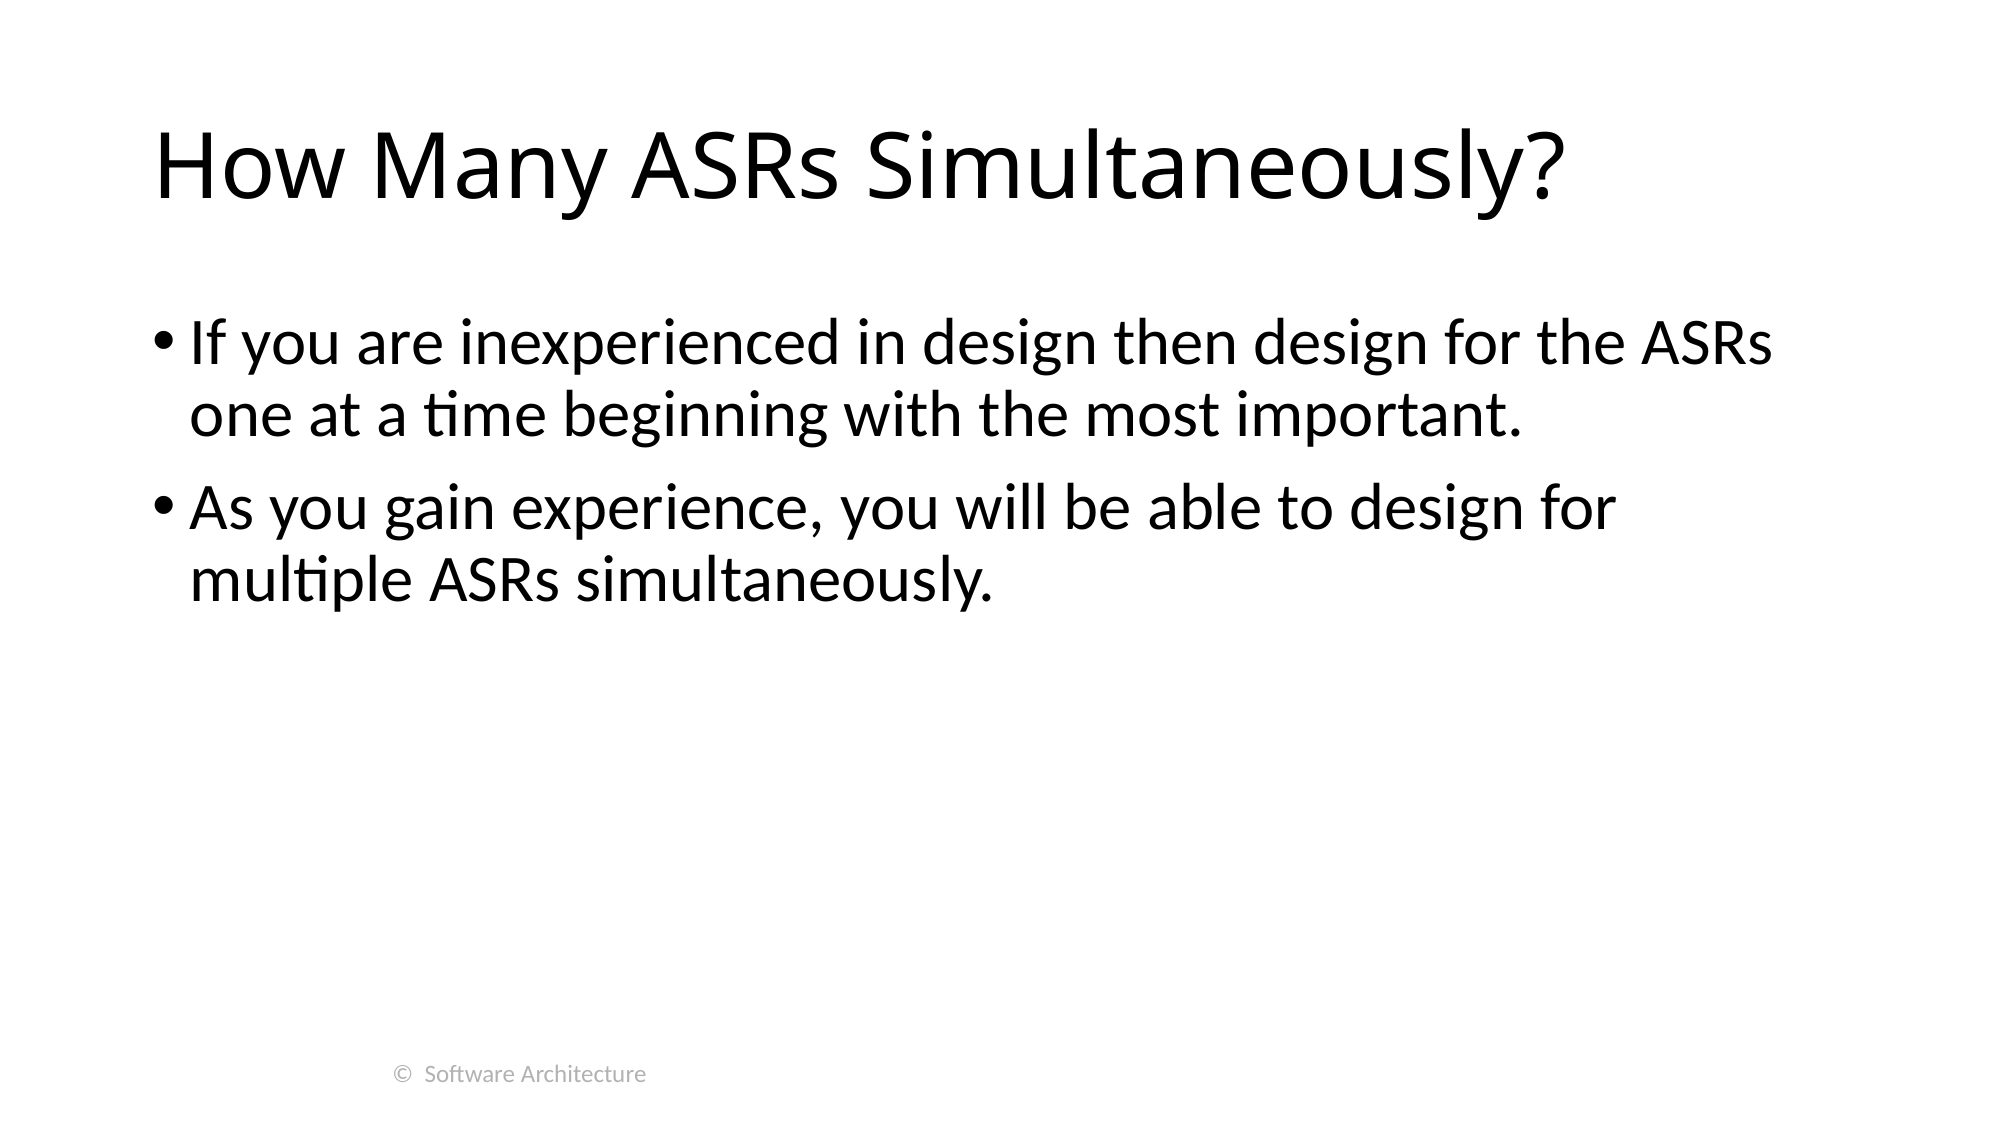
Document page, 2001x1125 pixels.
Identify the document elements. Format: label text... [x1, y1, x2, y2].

list If you are inexperienced in design then design for the ASRs one at a time beginning with the most important. As you gain experience, you will be able to design for multiple ASRs simultaneously. [137, 299, 1863, 1014]
title How Many ASRs Simultaneously? [137, 59, 1863, 278]
footer © Software Architecture [0, 1042, 1040, 1103]
